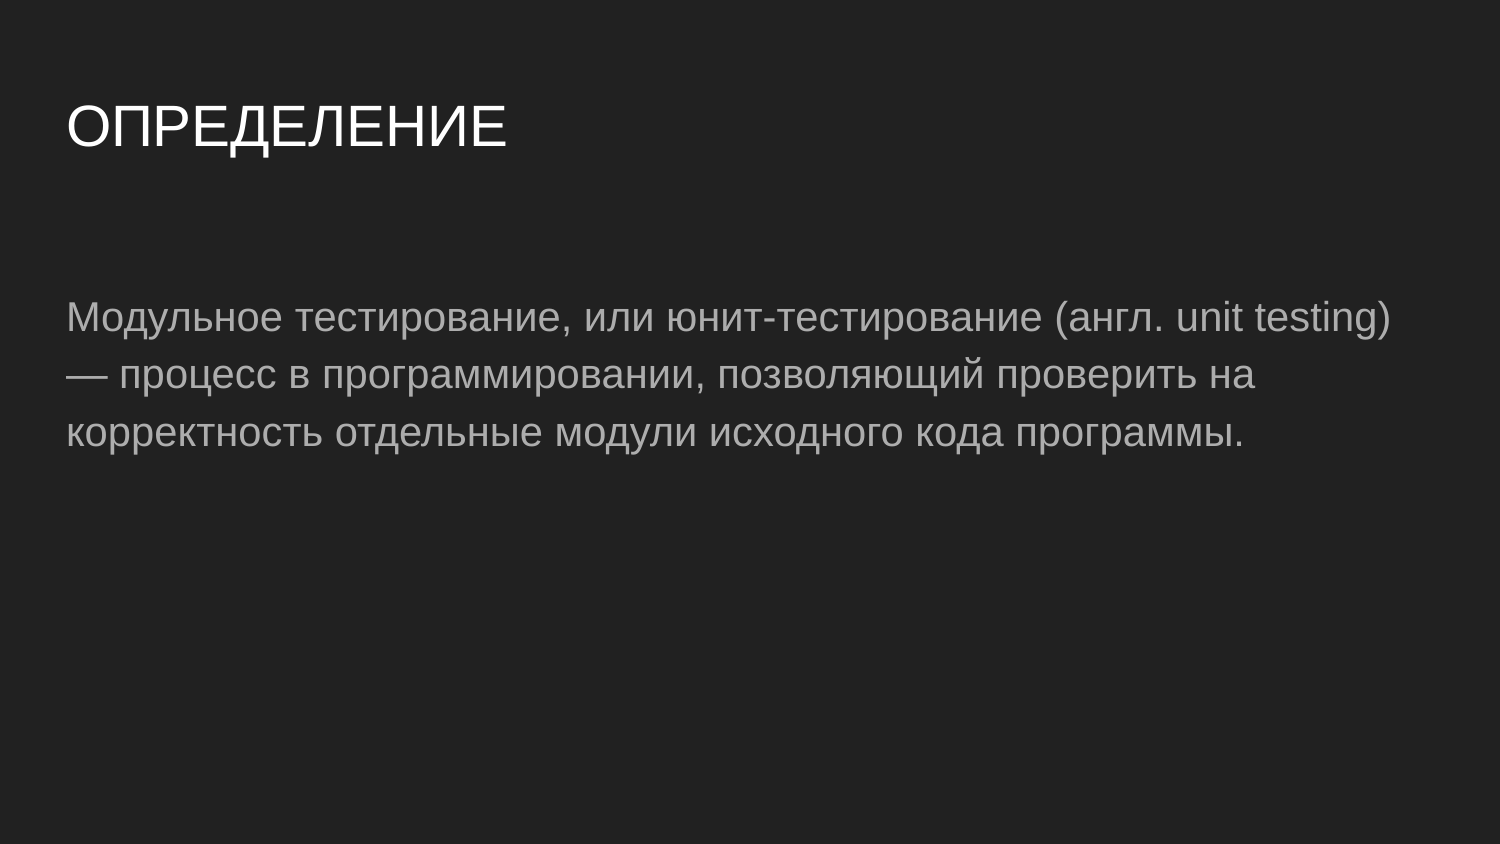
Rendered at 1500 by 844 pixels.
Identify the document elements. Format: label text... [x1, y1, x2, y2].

list Модульное тестирование, или юнит-тестирование (англ. unit testing) — процесс в программировании, позволяющий проверить на корректность отдельные модули исходного кода программы. [51, 189, 1449, 750]
title ОПРЕДЕЛЕНИЕ​ [51, 72, 1449, 167]
